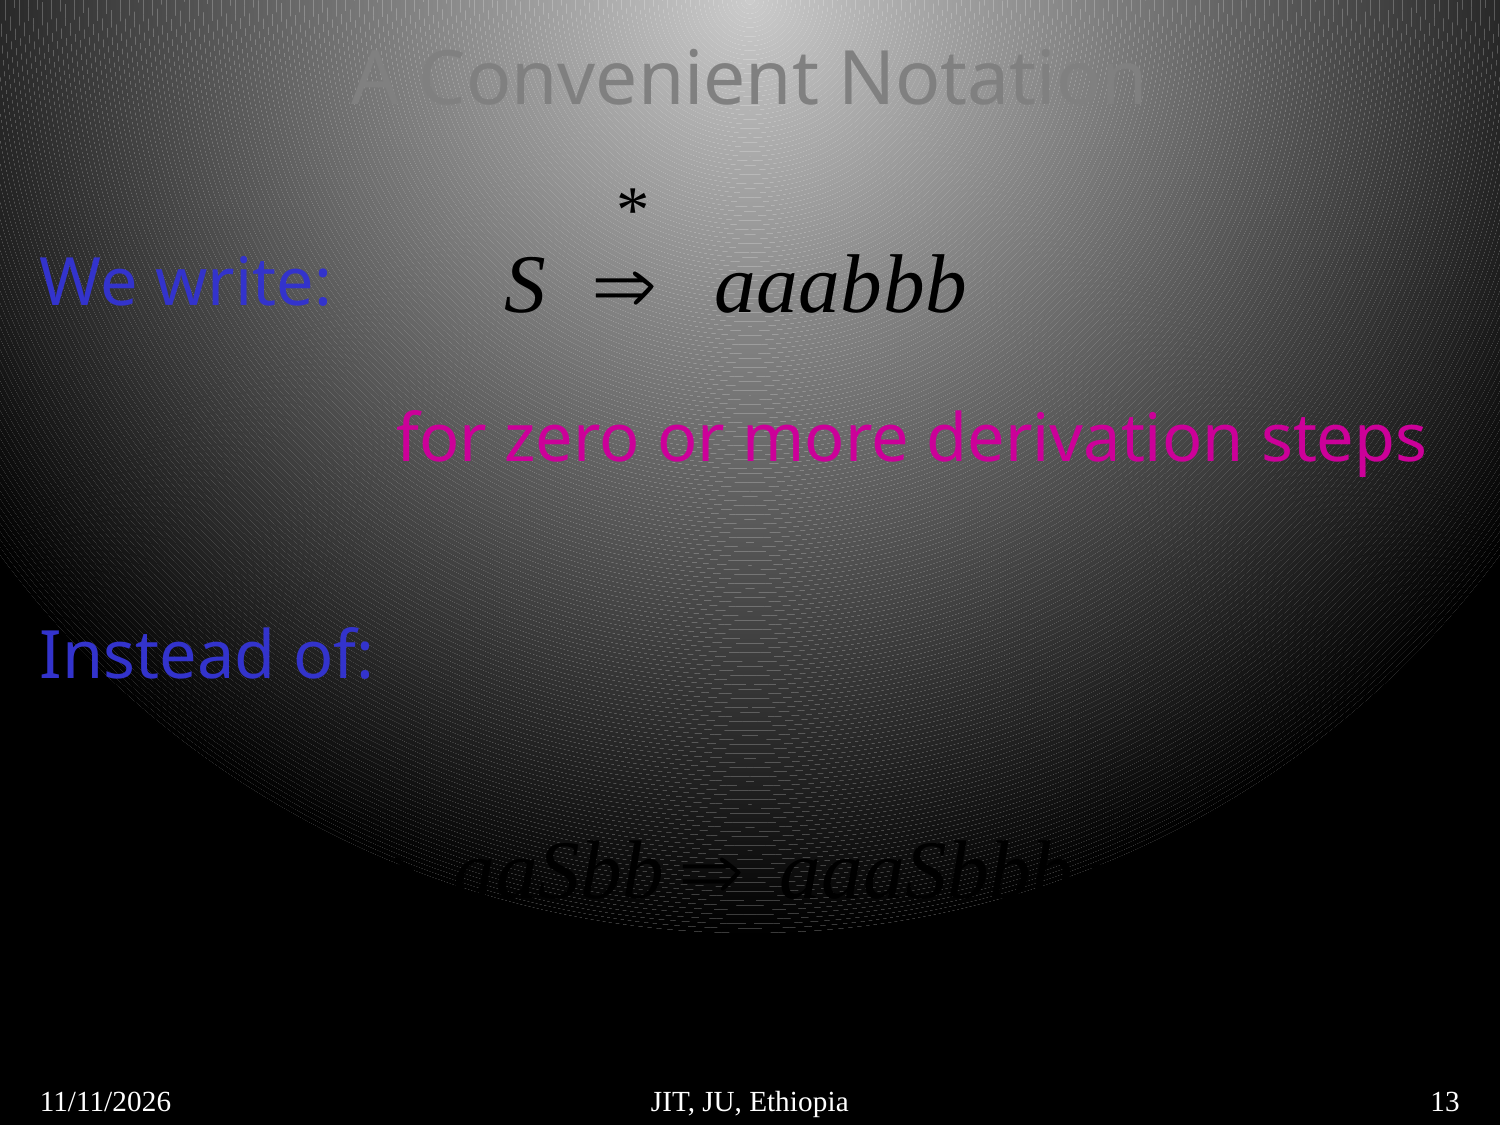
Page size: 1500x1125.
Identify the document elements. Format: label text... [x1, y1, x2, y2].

slide_number 13 [1162, 1074, 1476, 1125]
text_box for zero or more derivation steps [381, 387, 1445, 483]
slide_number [24, 1074, 338, 1125]
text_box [42, 834, 1442, 906]
footer JIT, JU, Ethiopia [512, 1074, 988, 1125]
list We write: Instead of: [24, 137, 1476, 1038]
title A Convenient Notation [24, 24, 1476, 126]
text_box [499, 174, 967, 338]
